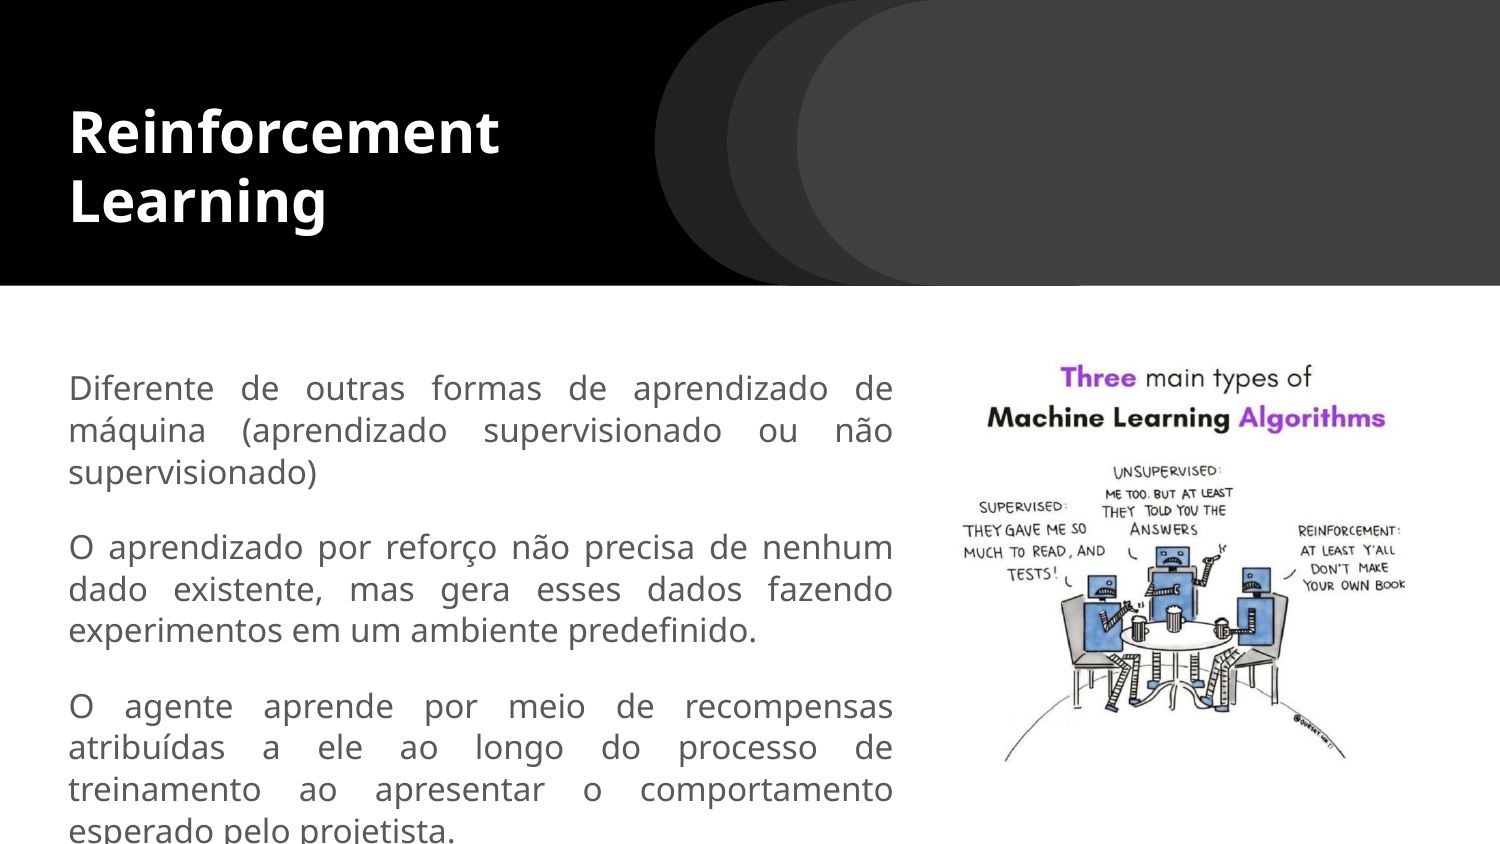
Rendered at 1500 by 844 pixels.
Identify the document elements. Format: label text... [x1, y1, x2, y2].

title Reinforcement Learning [53, 24, 759, 250]
list Diferente de outras formas de aprendizado de máquina (aprendizado supervisionado ou não supervisionado) O aprendizado por reforço não precisa de nenhum dado existente, mas gera esses dados fazendo experimentos em um ambiente predefinido. O agente aprende por meio de recompensas atribuídas a ele ao longo do processo de treinamento ao apresentar o comportamento esperado pelo projetista. [53, 350, 910, 769]
picture [928, 337, 1453, 782]
